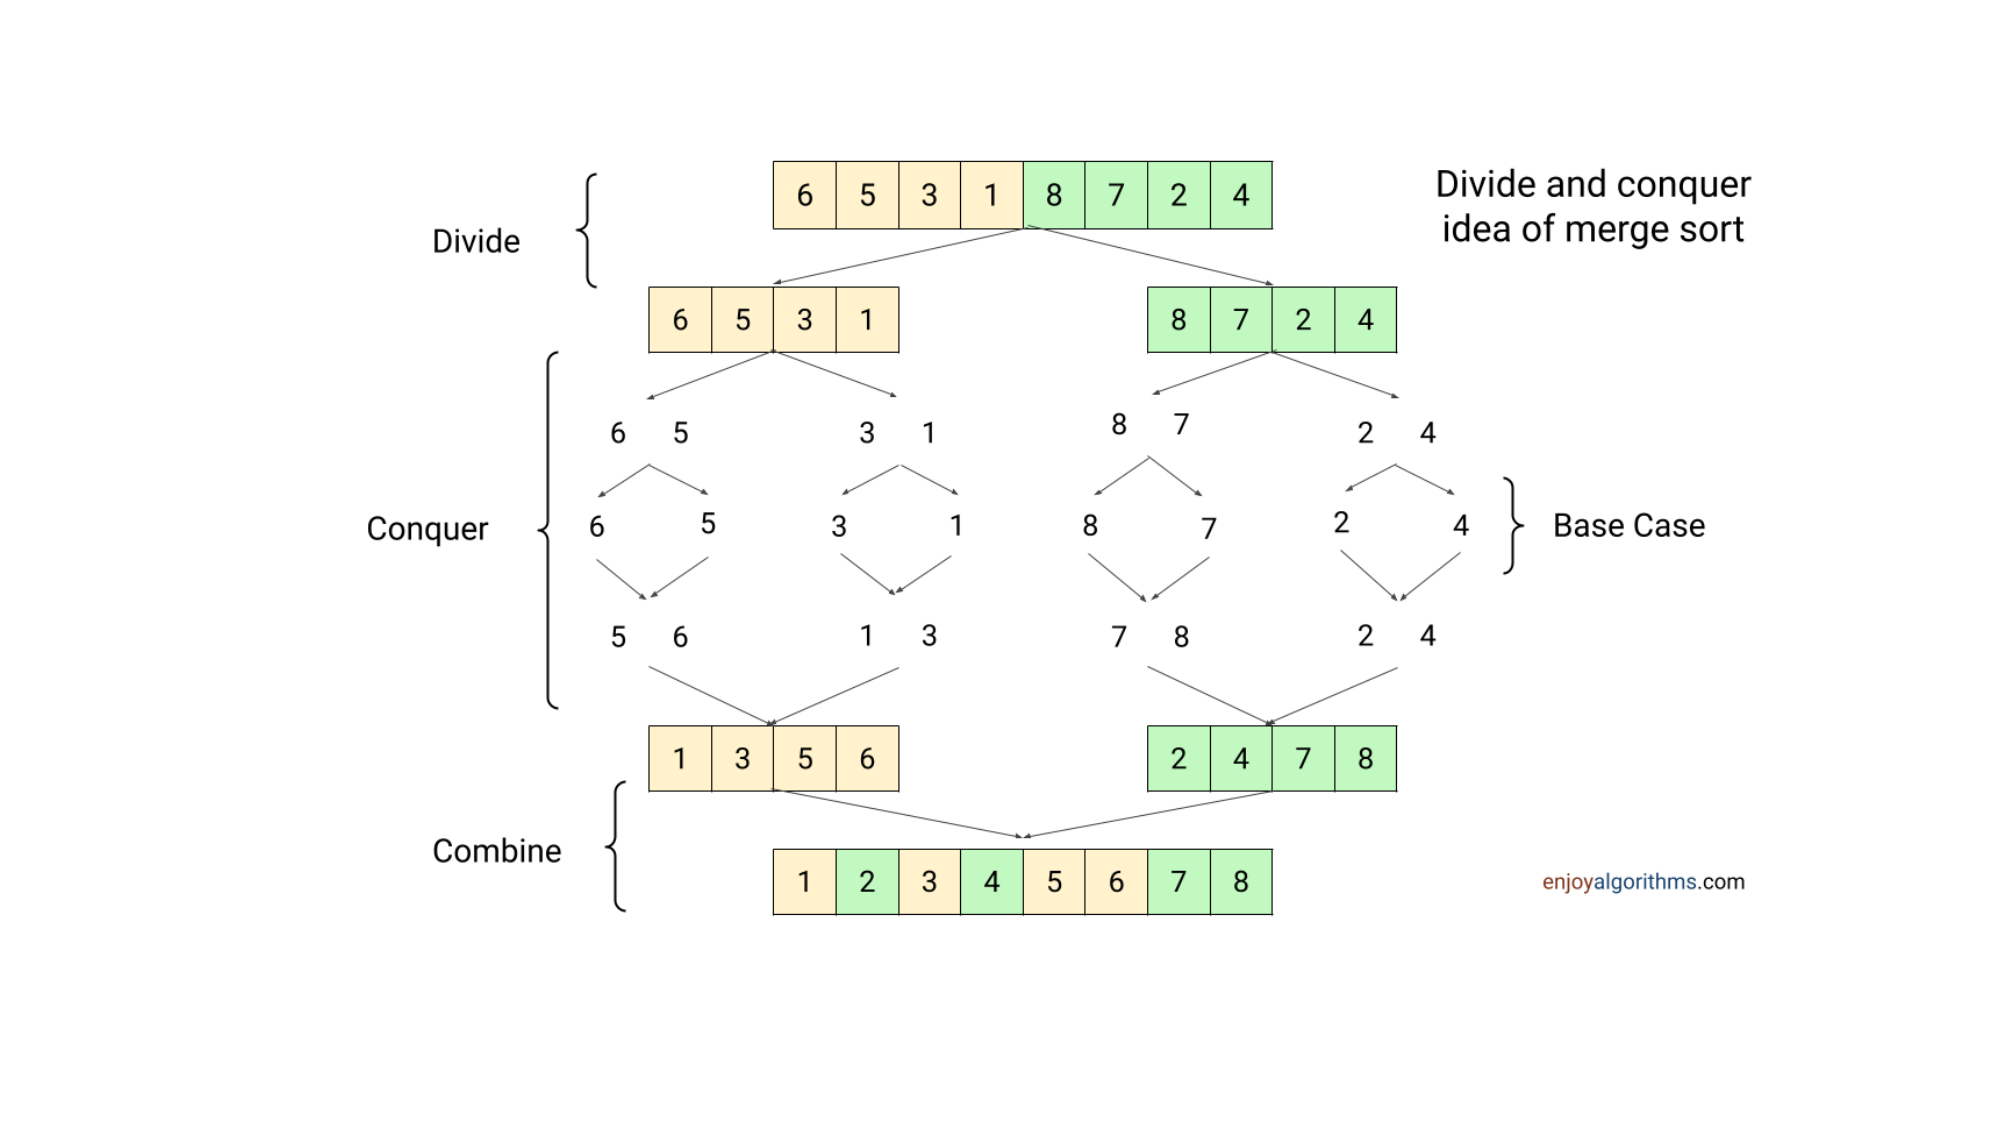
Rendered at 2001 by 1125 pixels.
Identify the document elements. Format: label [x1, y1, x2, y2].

list [316, 119, 1804, 957]
